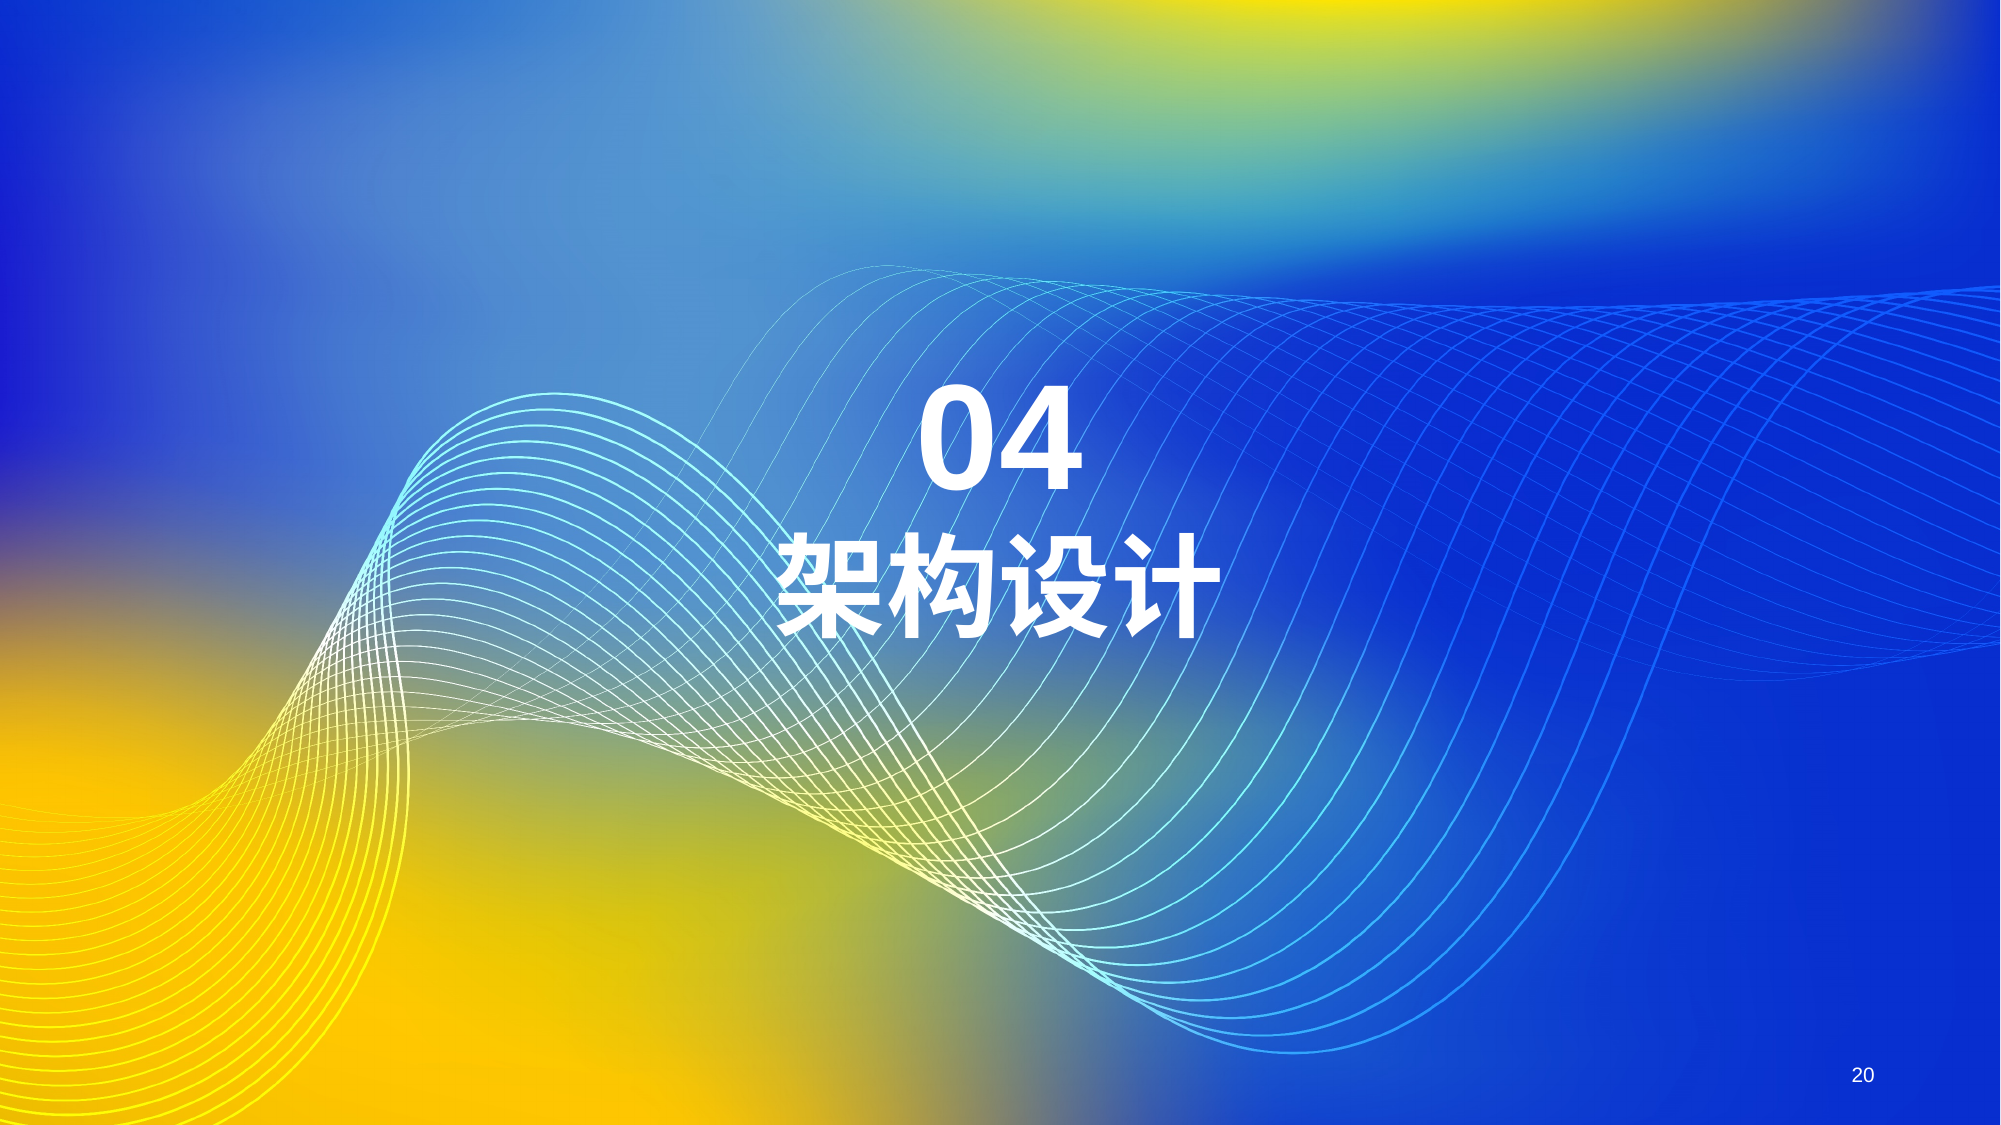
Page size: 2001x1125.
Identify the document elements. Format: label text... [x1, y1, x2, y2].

text_box 04 [900, 352, 1098, 530]
picture [0, 0, 2001, 1125]
slide_number 20 [1452, 1056, 1890, 1092]
title 架构设计 [271, 522, 1727, 660]
